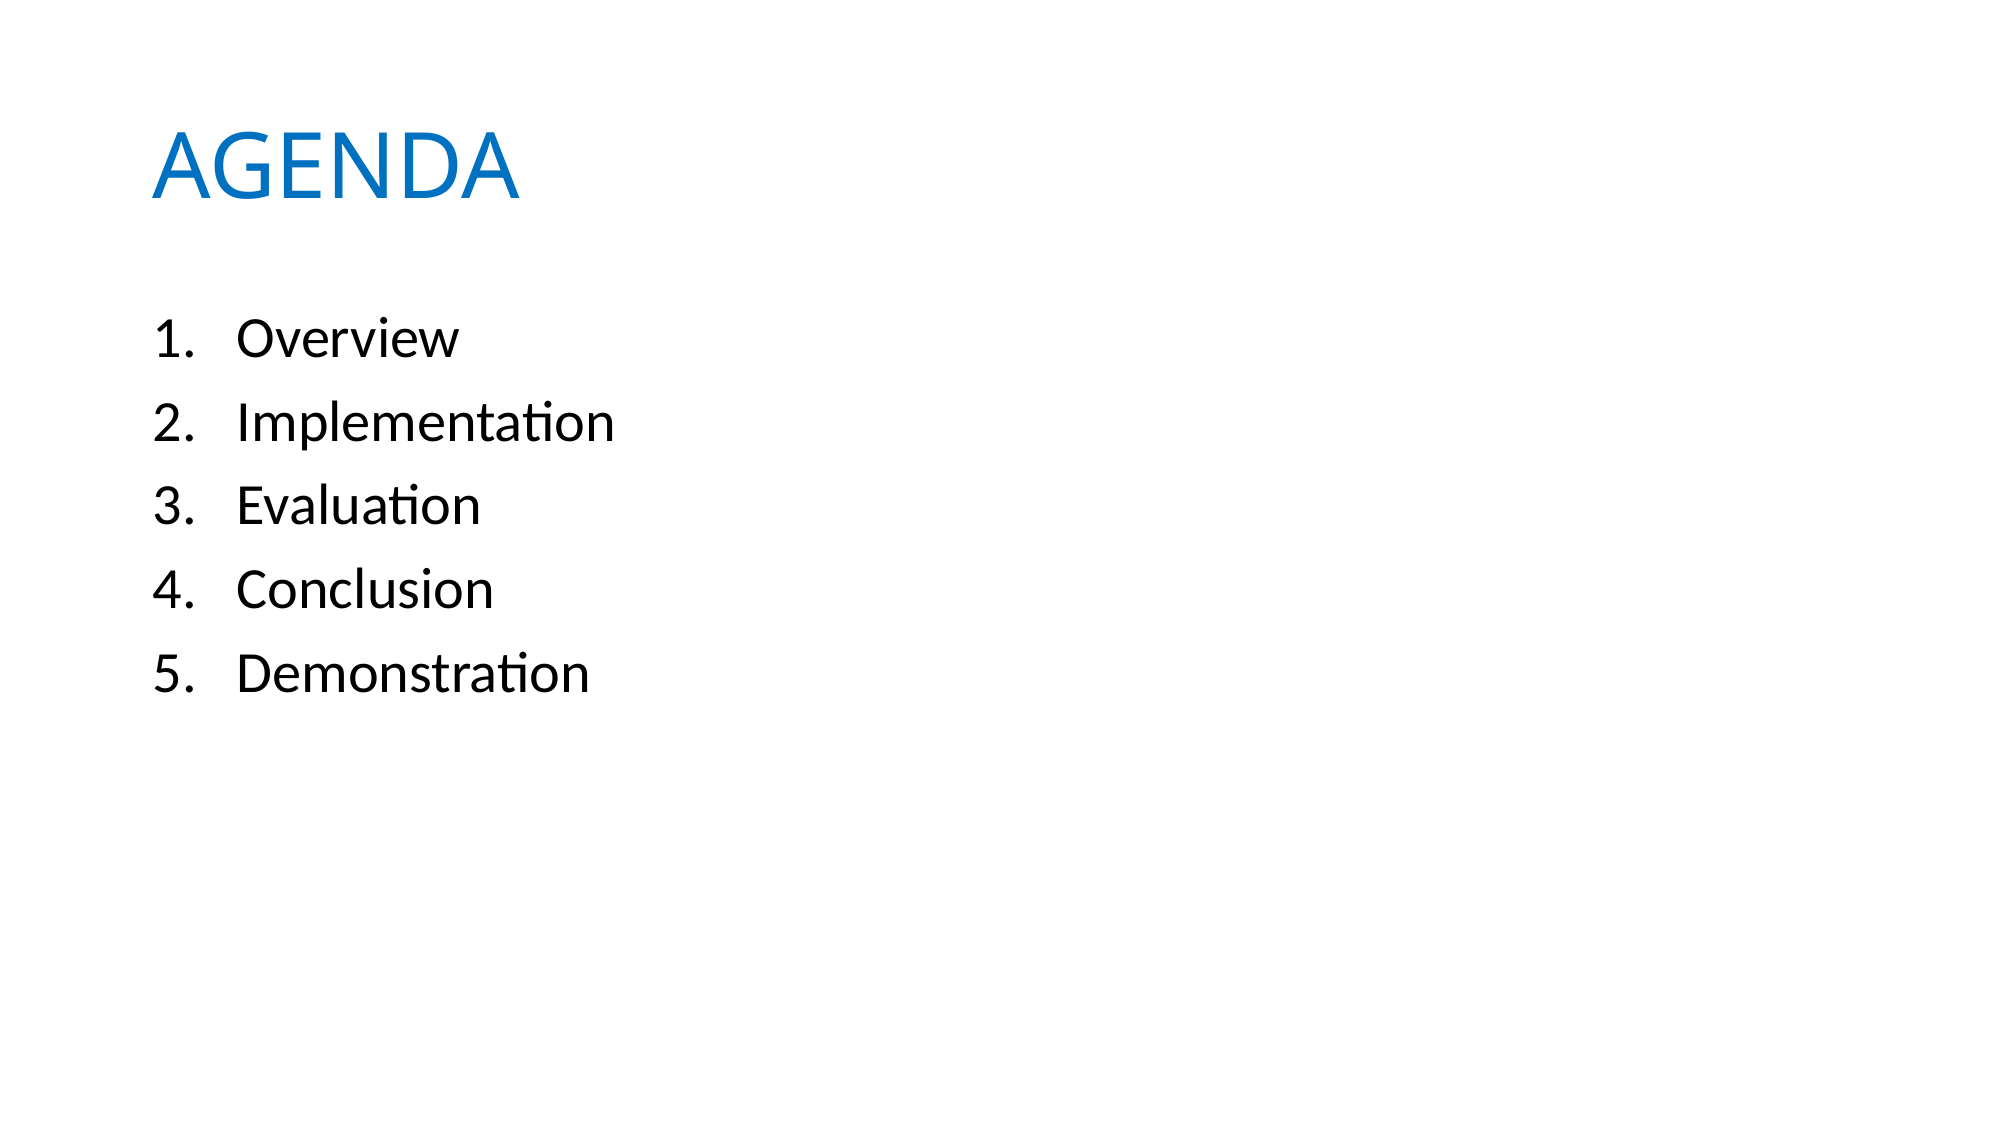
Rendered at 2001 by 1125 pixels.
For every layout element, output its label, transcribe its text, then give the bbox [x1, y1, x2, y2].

list Overview Implementation Evaluation Conclusion Demonstration [137, 299, 1863, 1014]
title AGENDA [137, 59, 1863, 278]
